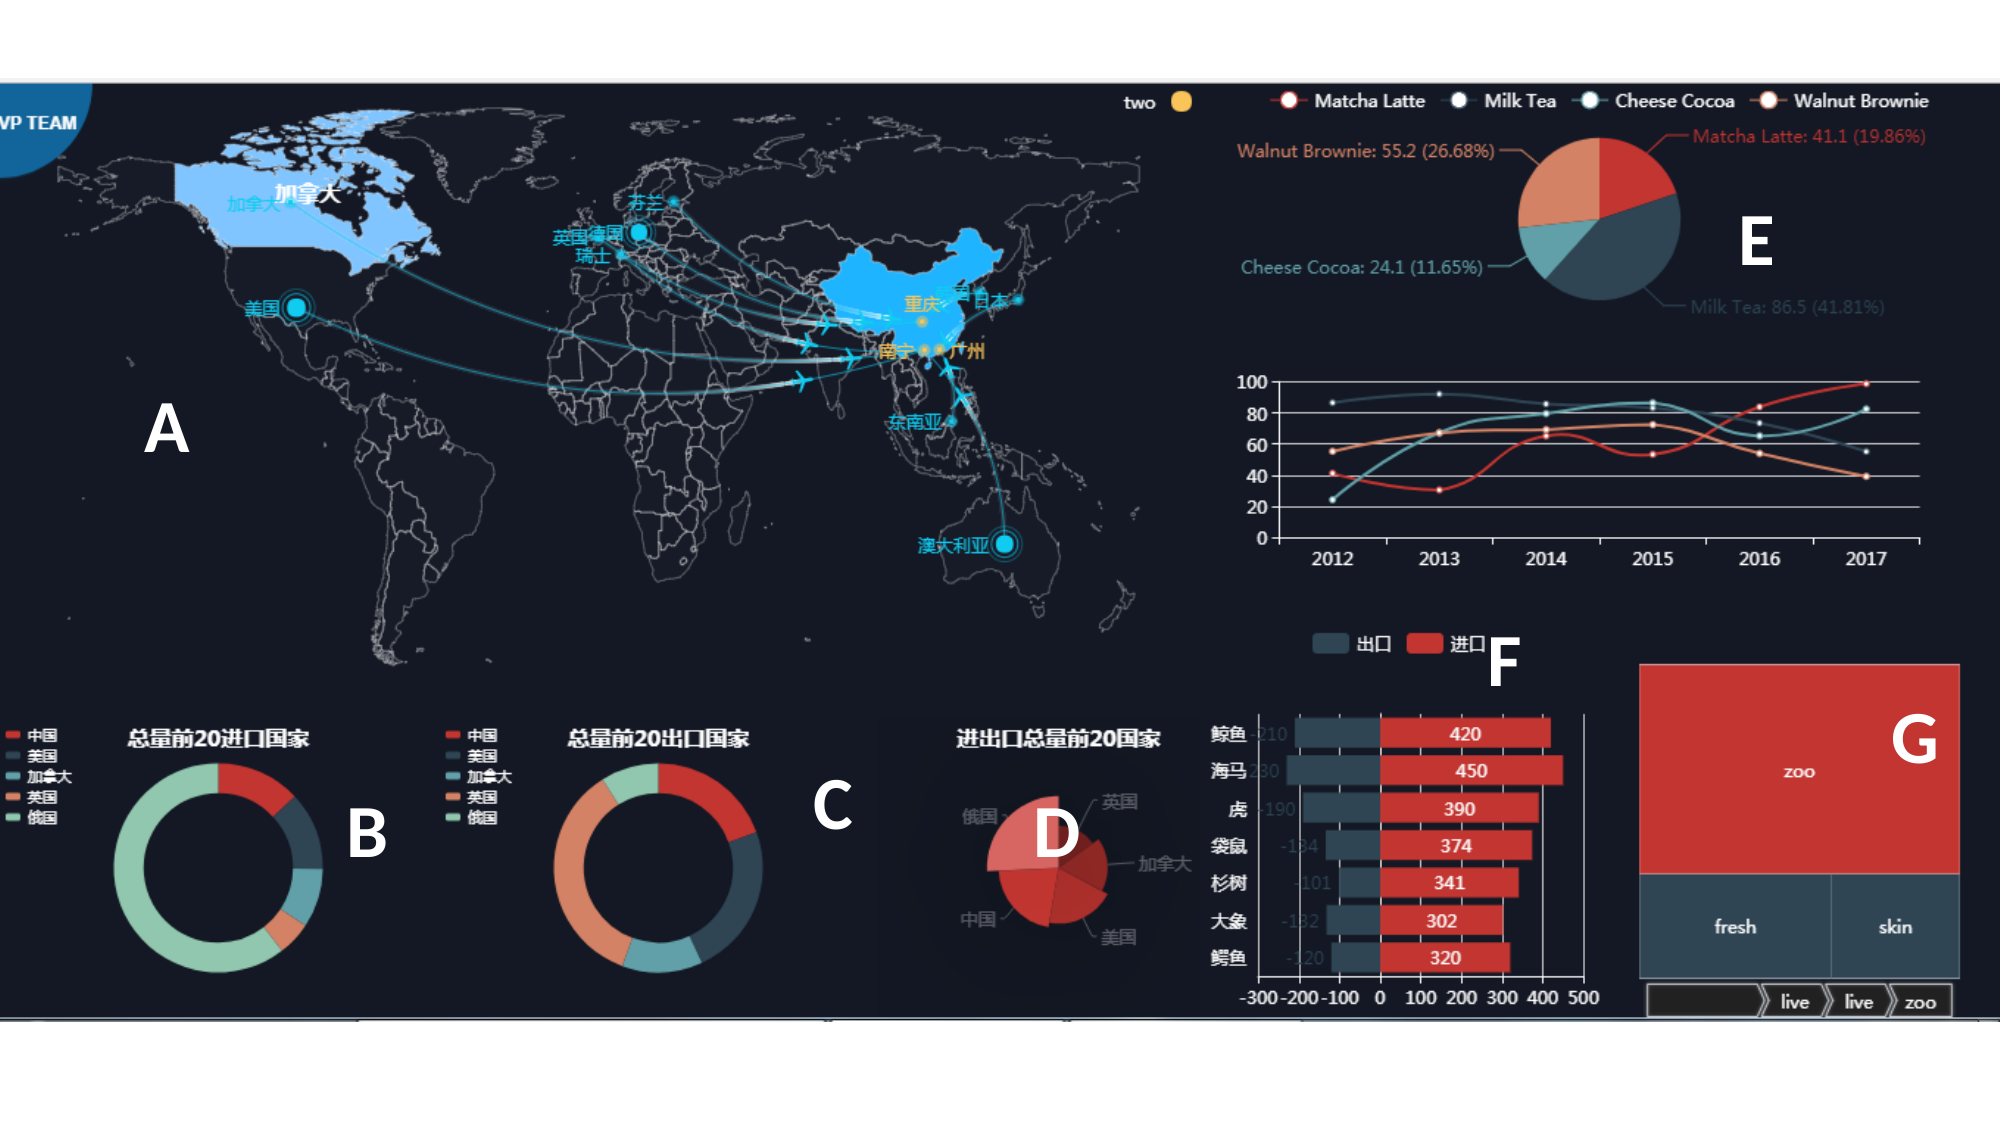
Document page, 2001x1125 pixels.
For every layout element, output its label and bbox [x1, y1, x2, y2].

picture [0, 78, 2000, 1022]
